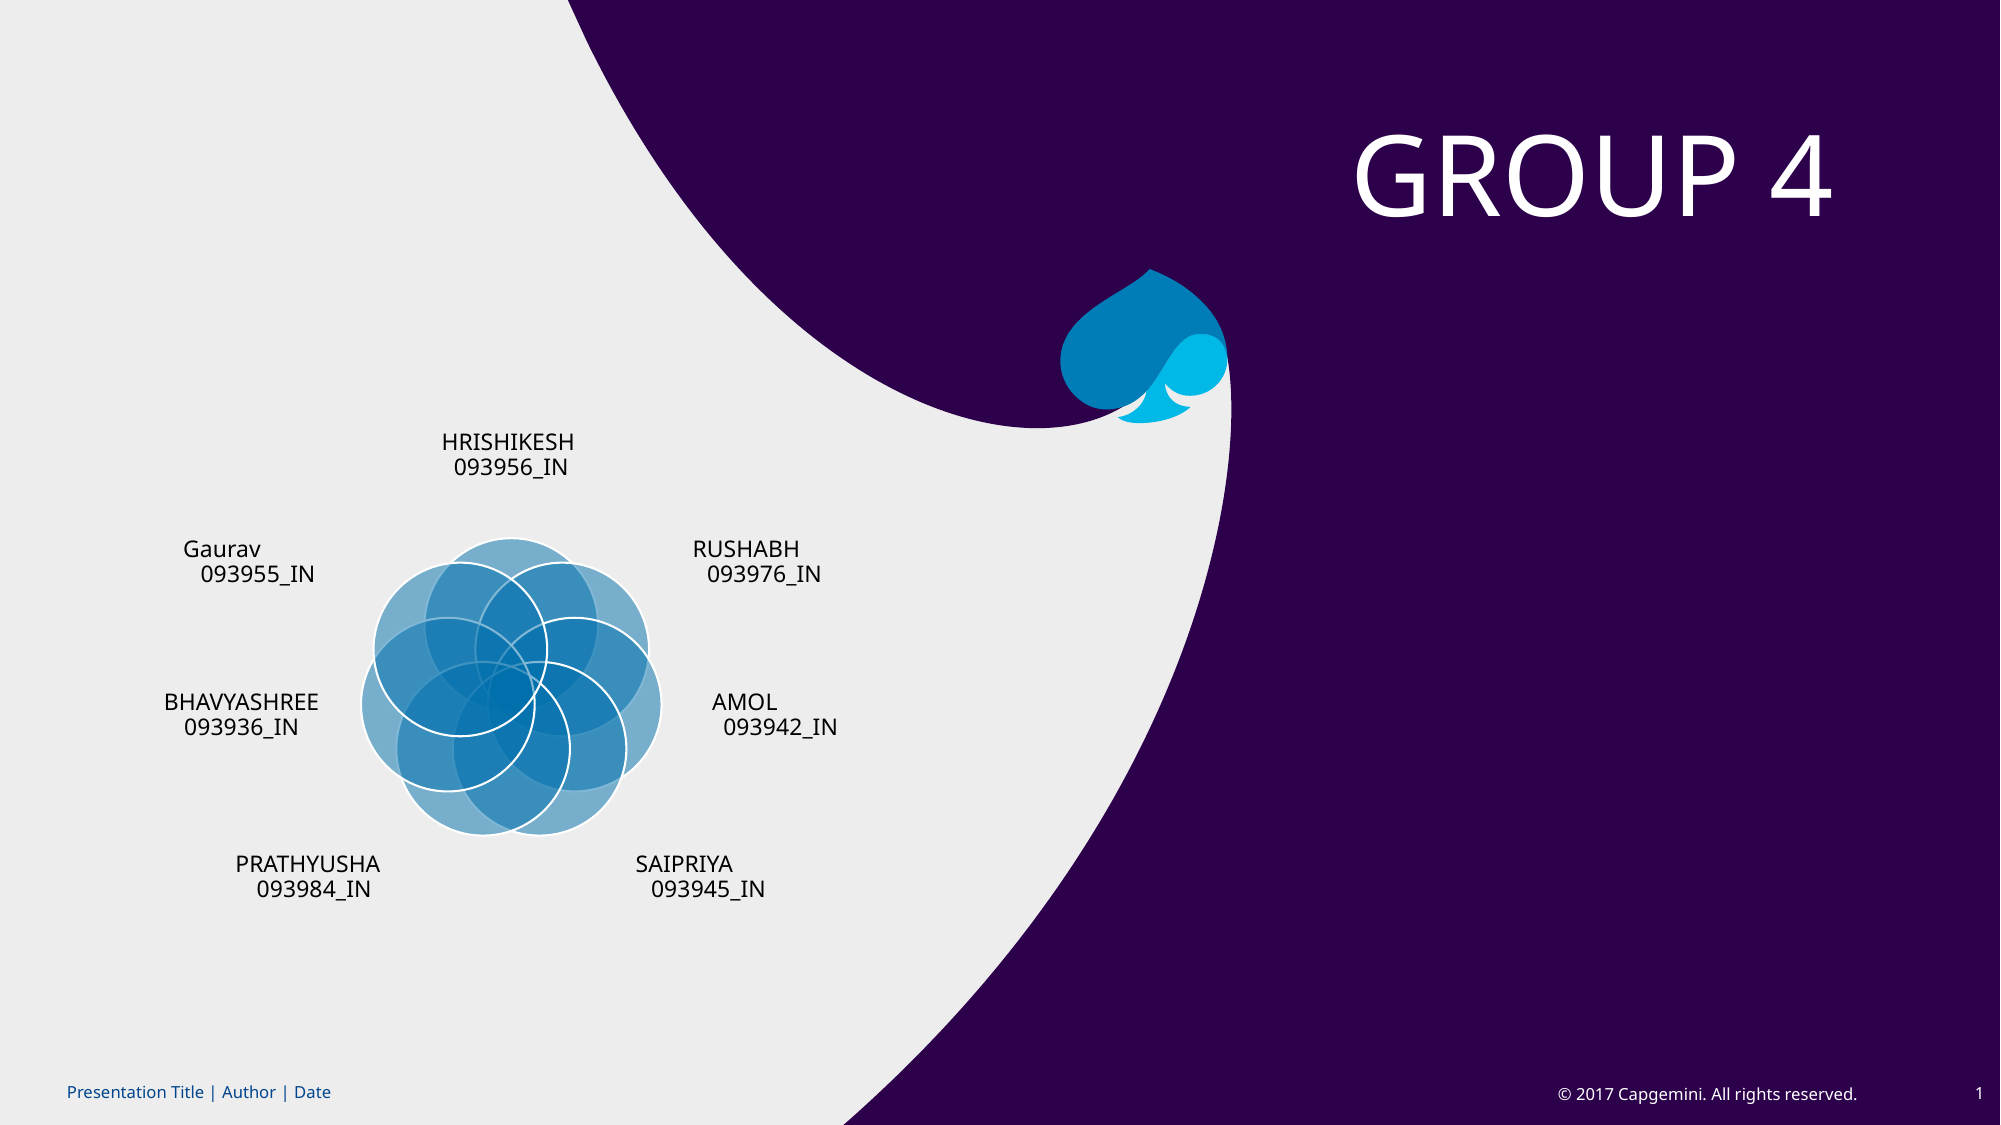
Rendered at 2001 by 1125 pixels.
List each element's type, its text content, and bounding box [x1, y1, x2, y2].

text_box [149, 397, 874, 941]
list GROUP 4 [1295, 78, 1889, 239]
